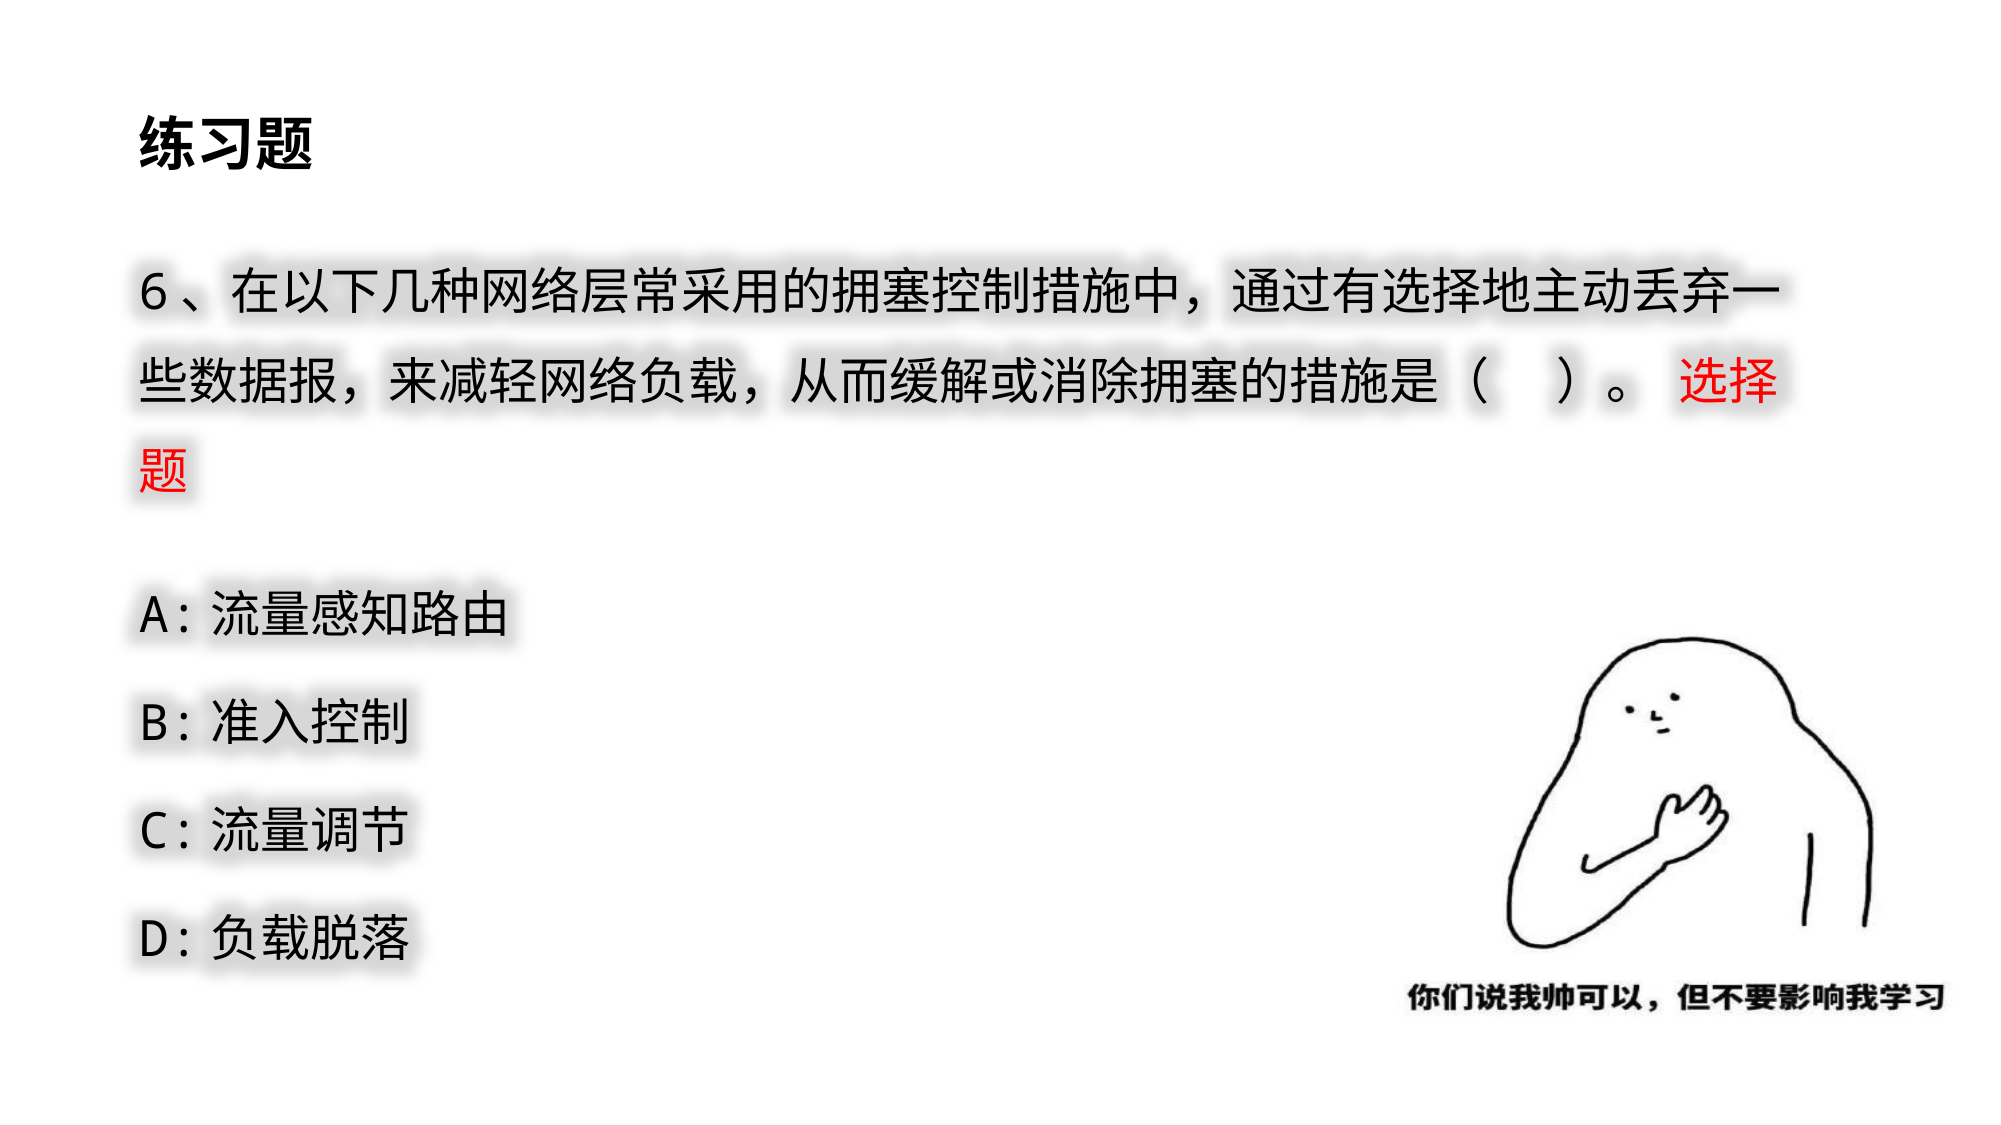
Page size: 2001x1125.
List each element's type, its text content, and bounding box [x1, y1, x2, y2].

text_box 6、在以下几种网络层常采用的拥塞控制措施中，通过有选择地主动丢弃一些数据报，来减轻网络负载，从而缓解或消除拥塞的措施是（ ）。 选择题 A:流量感知路由 B:准入控制 C:流量调节 D:负载脱落 [120, 219, 1839, 1047]
picture [1385, 582, 1974, 1080]
text_box 练习题 [120, 97, 1568, 187]
